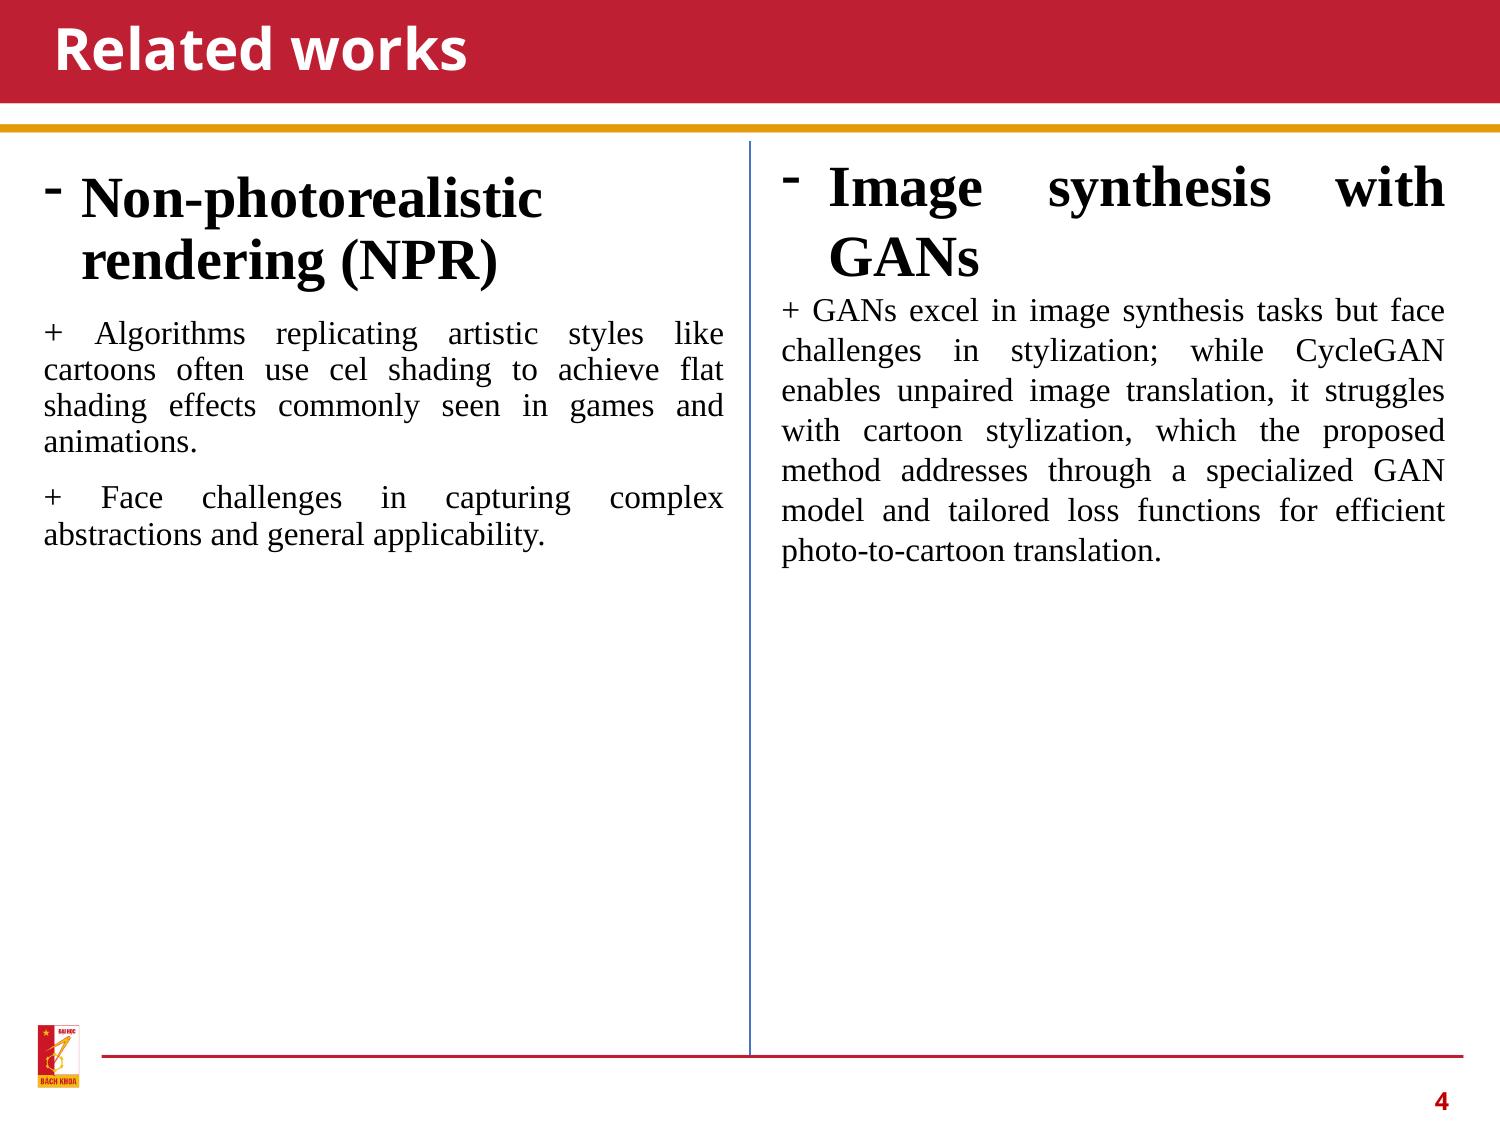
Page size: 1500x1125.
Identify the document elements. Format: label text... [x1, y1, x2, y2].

slide_number 4 [1126, 1078, 1464, 1125]
title Related works [38, 12, 1462, 87]
text_box Image synthesis with GANs + GANs excel in image synthesis tasks but face challenges in stylization; while CycleGAN enables unpaired image translation, it struggles with cartoon stylization, which the proposed method addresses through a specialized GAN model and tailored loss functions for efficient photo-to-cartoon translation. [766, 140, 1462, 575]
list Non-photorealistic rendering (NPR) + Algorithms replicating artistic styles like cartoons often use cel shading to achieve flat shading effects commonly seen in games and animations. + Face challenges in capturing complex abstractions and general applicability. [28, 159, 741, 1002]
picture [0, 0, 1500, 1125]
